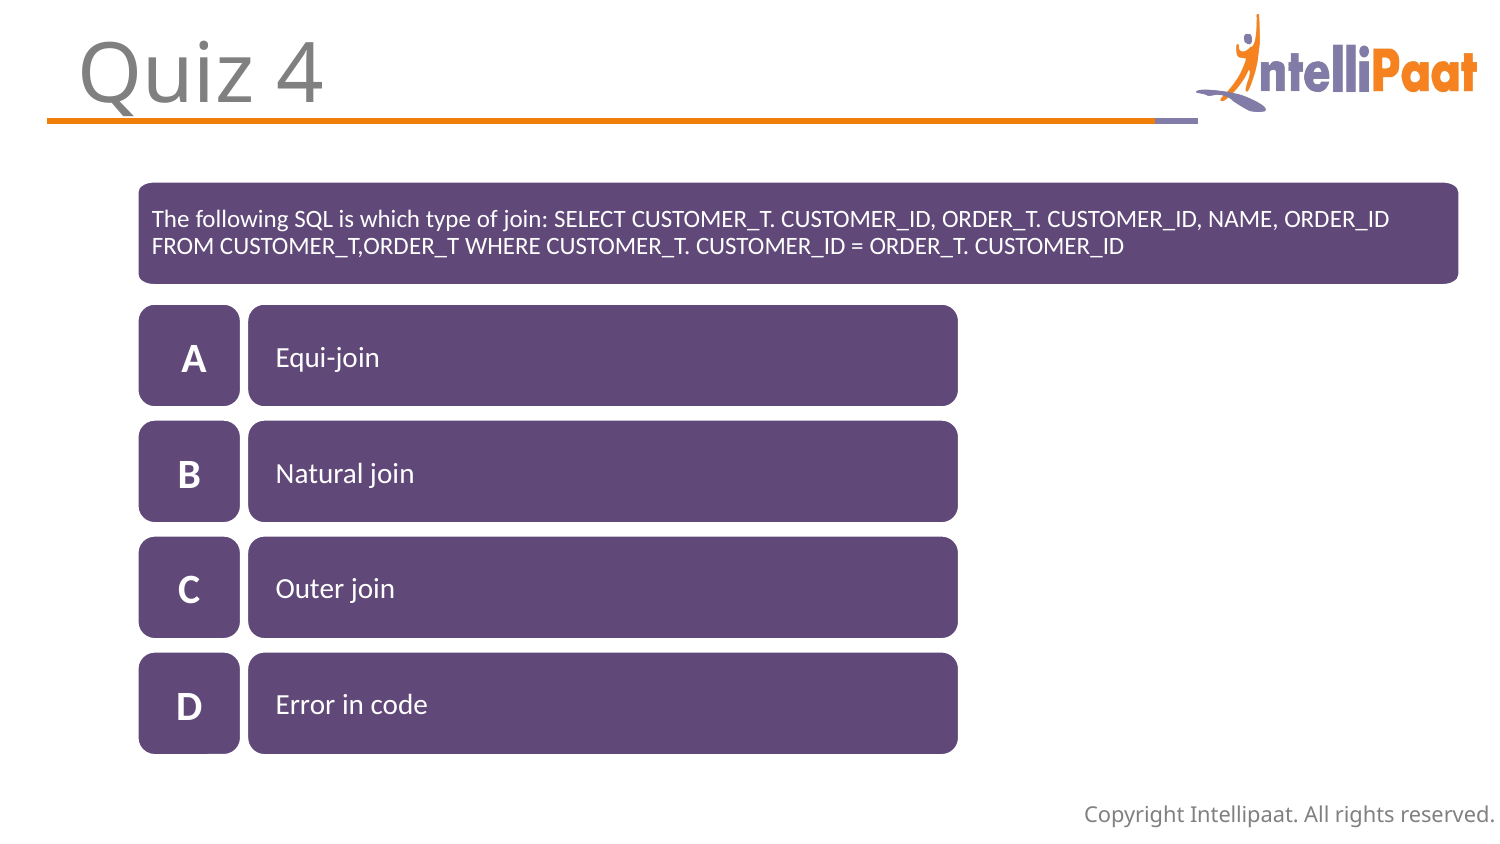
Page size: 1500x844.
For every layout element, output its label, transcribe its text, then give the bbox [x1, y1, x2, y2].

text_box Quiz 4 [77, 23, 1143, 119]
picture [1196, 14, 1477, 112]
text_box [137, 181, 1460, 755]
